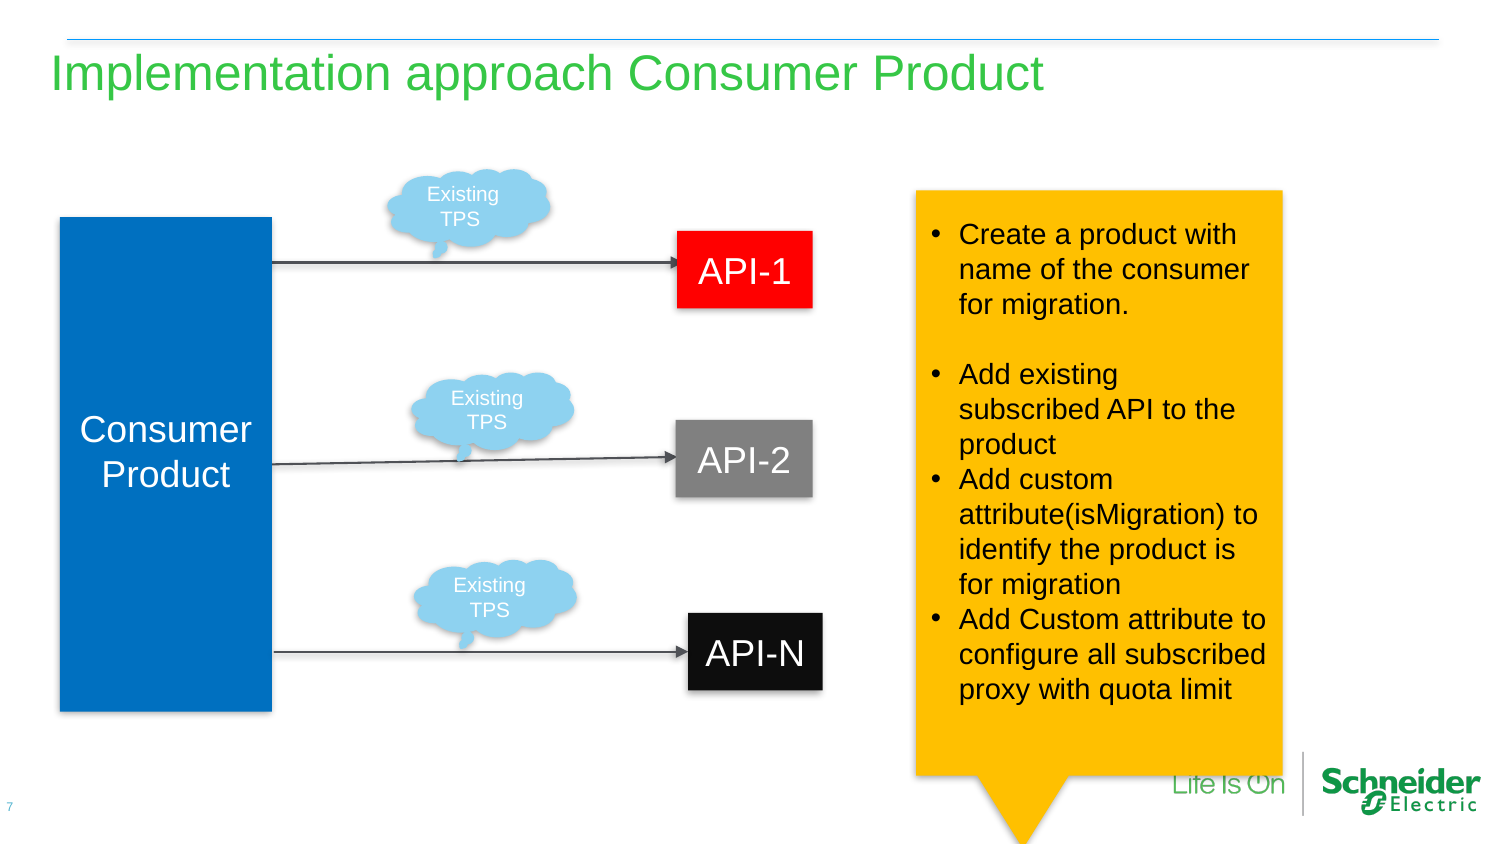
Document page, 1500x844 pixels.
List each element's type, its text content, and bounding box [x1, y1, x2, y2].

picture [1159, 737, 1495, 830]
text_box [271, 456, 678, 465]
text_box API-2 [675, 419, 813, 498]
text_box API-N [687, 612, 823, 691]
text_box API-1 [676, 230, 813, 309]
text_box Existing TPS [413, 559, 578, 650]
text_box Consumer Product [59, 216, 273, 712]
slide_number 7 [6, 798, 95, 815]
text_box Existing TPS [386, 168, 552, 260]
title Implementation approach Consumer Product [49, 40, 1439, 116]
text_box Existing TPS [410, 371, 576, 455]
text_box Create a product with name of the consumer for migration. Add existing subscribed API to the product Add custom attribute(isMigration) to identify the product is for migration Add Custom attribute to configure all subscribed proxy with quota limit [915, 189, 1284, 844]
